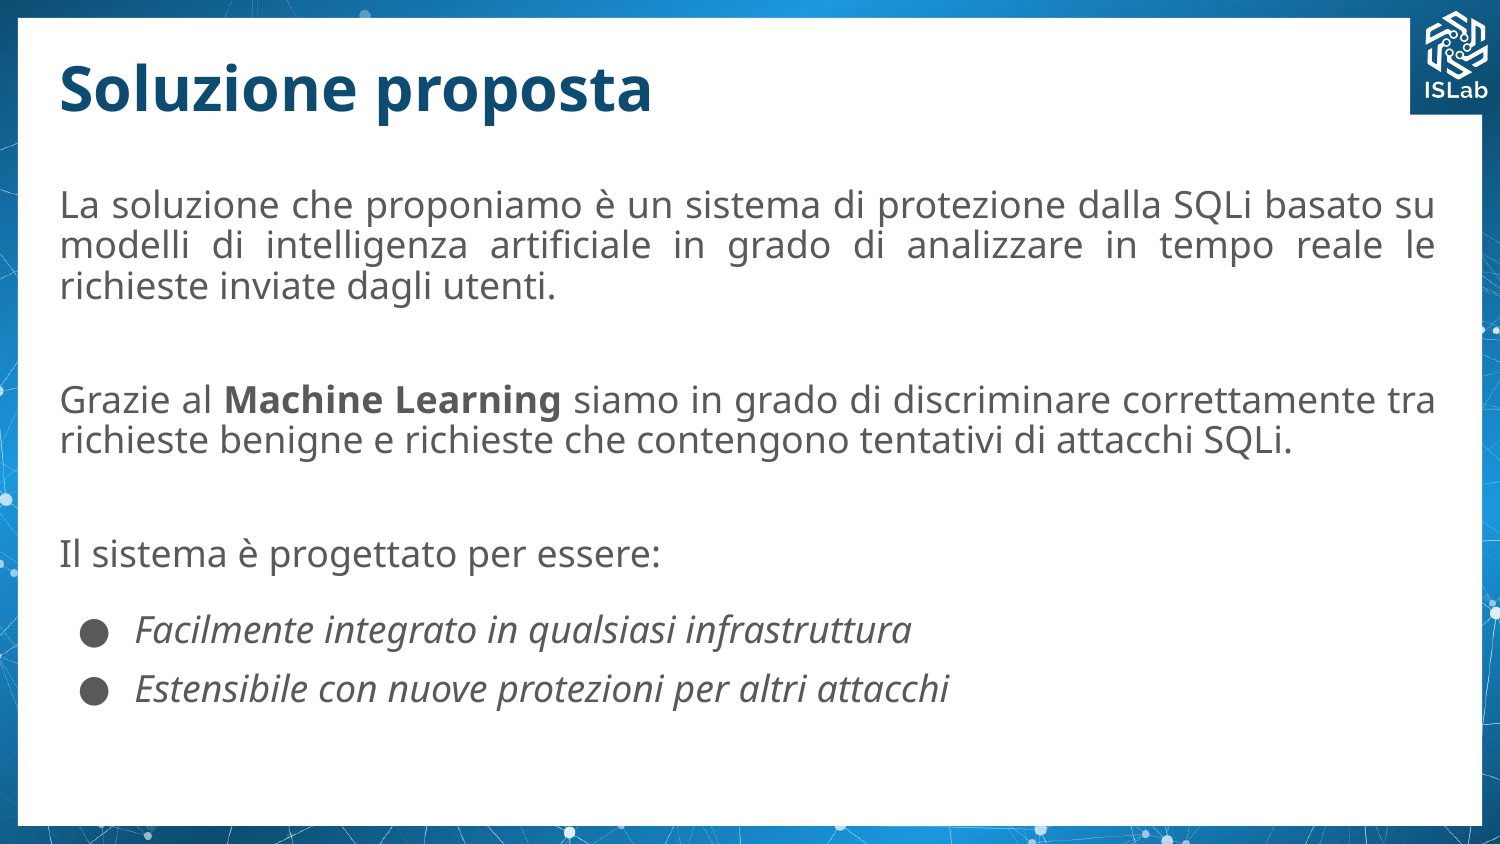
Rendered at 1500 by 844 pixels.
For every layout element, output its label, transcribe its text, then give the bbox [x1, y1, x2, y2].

list La soluzione che proponiamo è un sistema di protezione dalla SQLi basato su modelli di intelligenza artificiale in grado di analizzare in tempo reale le richieste inviate dagli utenti. Grazie al Machine Learning siamo in grado di discriminare correttamente tra richieste benigne e richieste che contengono tentativi di attacchi SQLi. Il sistema è progettato per essere: Facilmente integrato in qualsiasi infrastruttura Estensibile con nuove protezioni per altri attacchi [48, 180, 1449, 800]
title Soluzione proposta [48, 51, 1384, 121]
picture [0, 0, 1500, 844]
